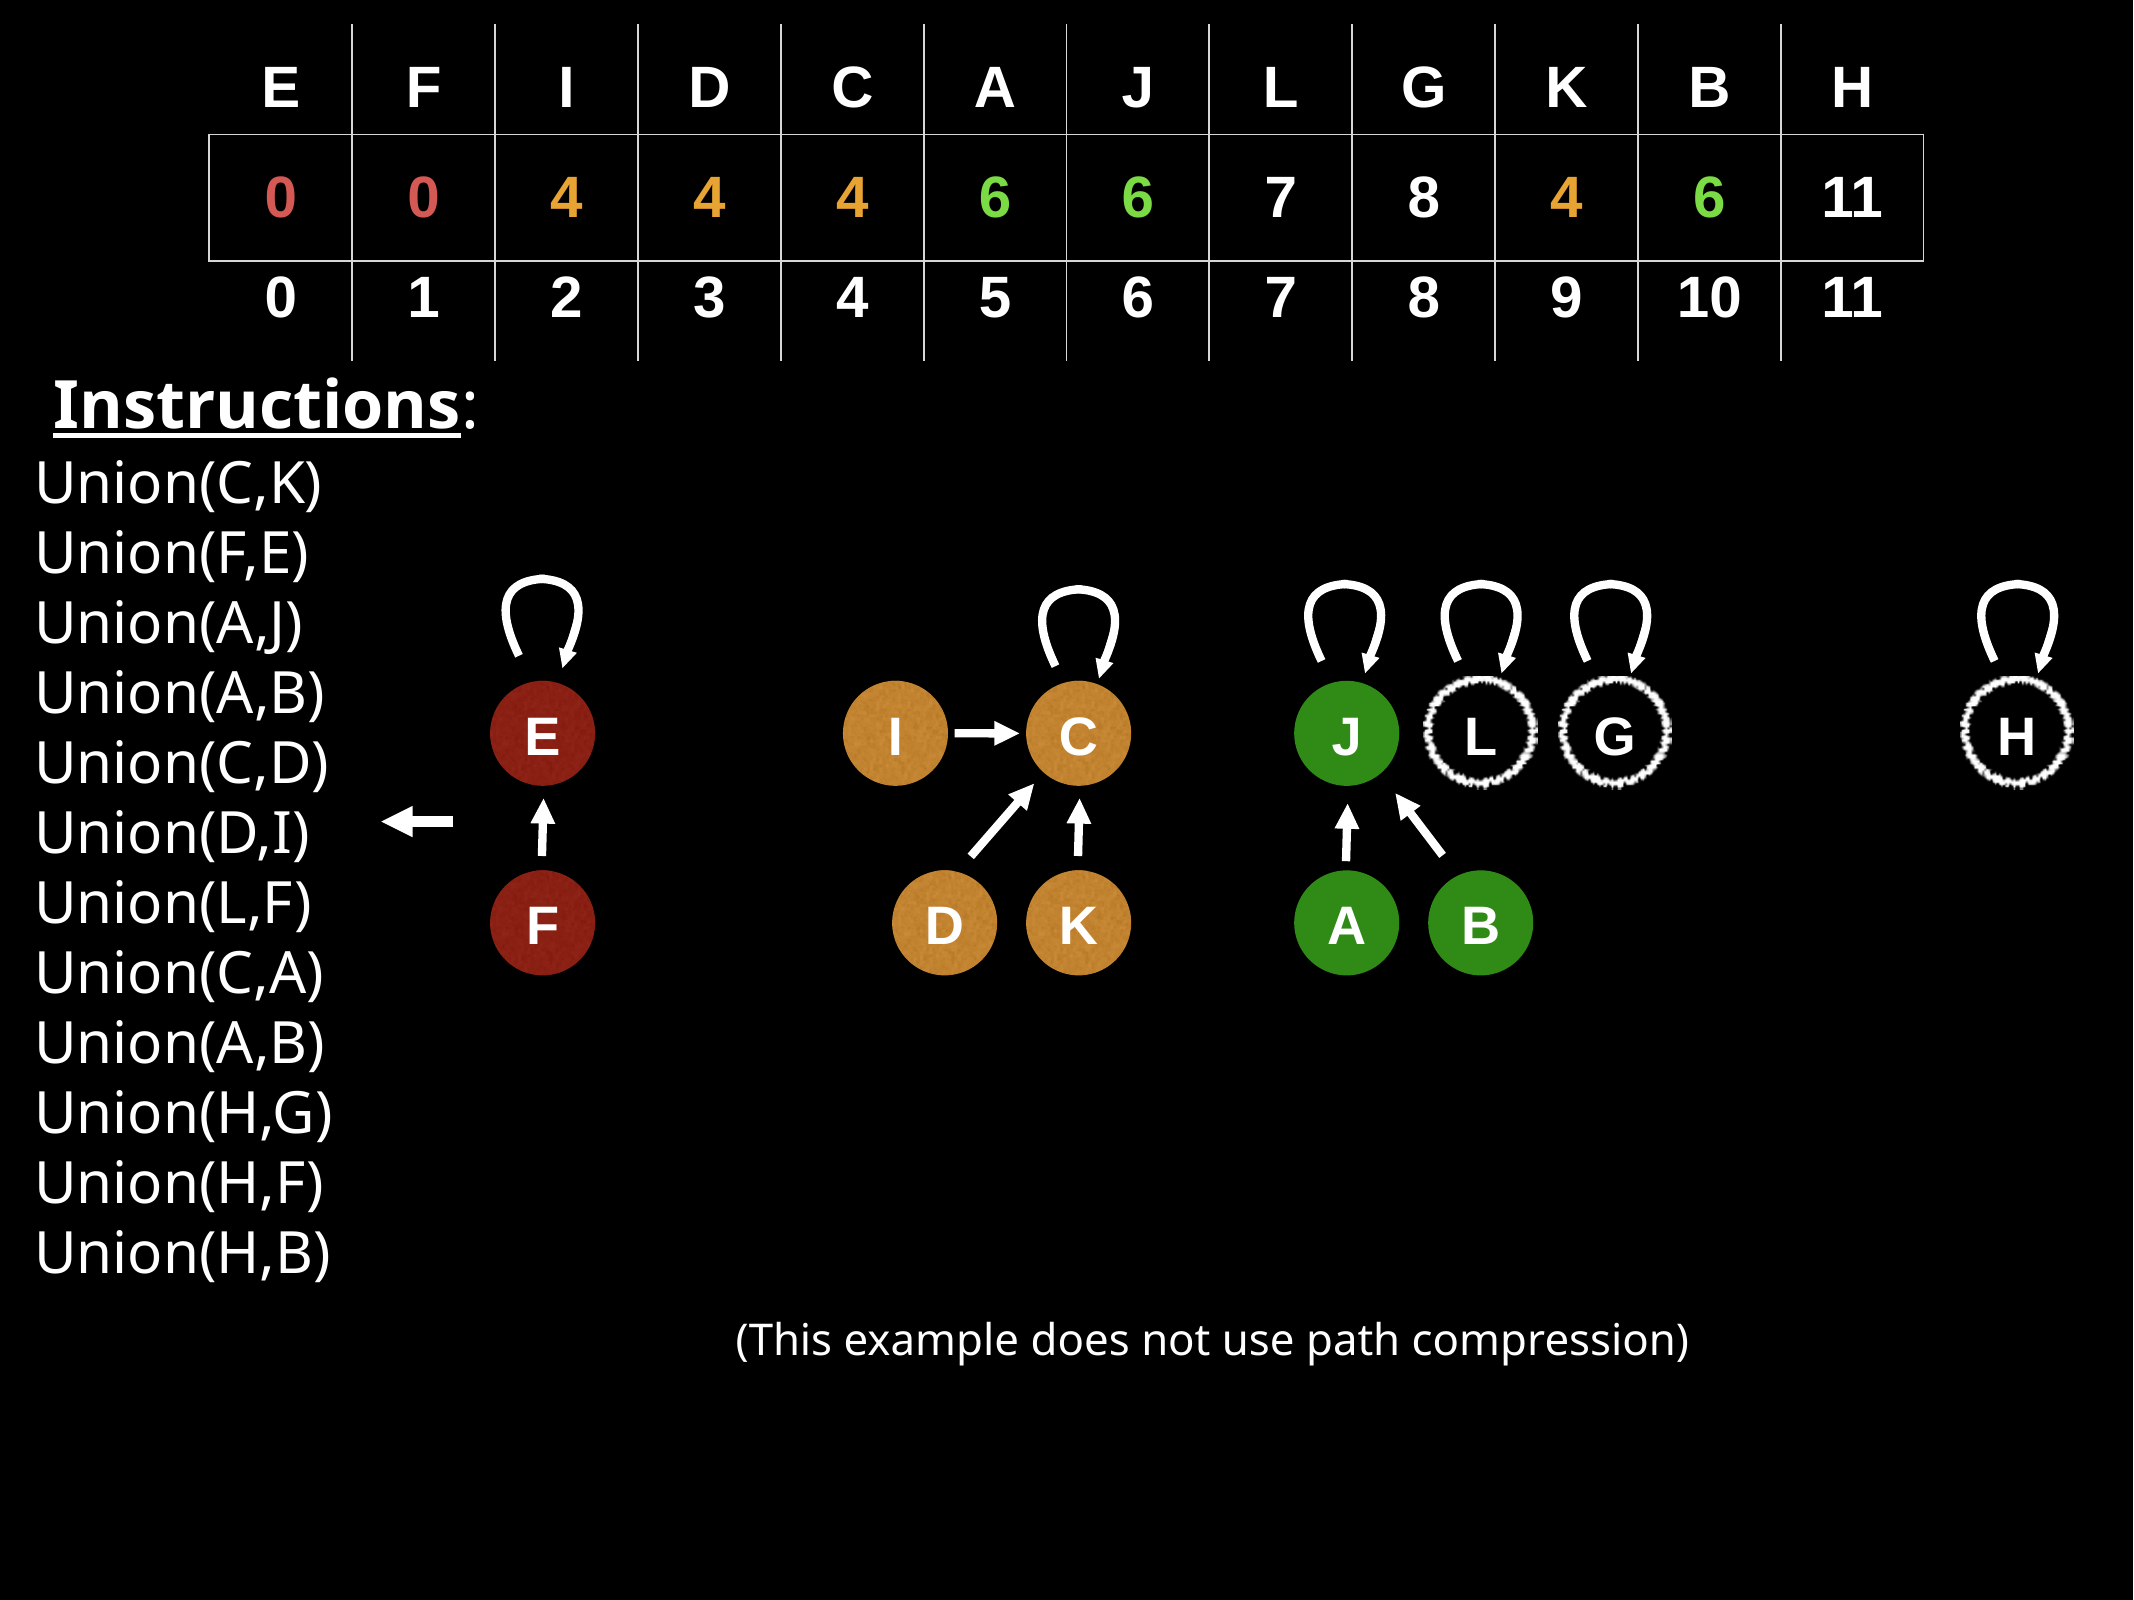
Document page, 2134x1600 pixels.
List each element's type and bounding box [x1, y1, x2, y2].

table_header [353, 24, 494, 134]
table_header [782, 262, 923, 361]
text_box [1395, 793, 1443, 856]
table_header [782, 135, 923, 260]
text_box [1959, 676, 2074, 791]
table_header [1067, 262, 1208, 361]
text_box [1026, 870, 1132, 976]
text_box [490, 870, 596, 976]
text_box [1557, 676, 1672, 791]
table_header [1353, 24, 1494, 134]
table_header [1782, 135, 1923, 260]
text_box [1042, 589, 1116, 679]
table_header [353, 135, 494, 260]
table_header [925, 262, 1066, 361]
table_header [1639, 262, 1780, 361]
table_header [1782, 24, 1924, 134]
table_header [209, 24, 351, 134]
table_header [1782, 262, 1924, 361]
text_box [954, 727, 1020, 740]
table_header [925, 135, 1066, 260]
text_box [727, 1303, 1699, 1373]
text_box [970, 783, 1034, 857]
text_box [505, 578, 579, 669]
table_header [1496, 135, 1637, 260]
text_box [1294, 870, 1400, 976]
table_header [1067, 24, 1208, 134]
table_header [496, 262, 637, 361]
text_box [1308, 583, 1382, 674]
text_box [892, 870, 998, 976]
table_header [639, 135, 780, 260]
table_header [1353, 135, 1494, 260]
table_header [1210, 24, 1351, 134]
text_box [1073, 798, 1086, 857]
text_box [1428, 870, 1534, 976]
table_header [1067, 135, 1208, 260]
table_header [1210, 262, 1351, 361]
table_header [1639, 24, 1780, 134]
table_header [1639, 135, 1780, 260]
text_box [1574, 583, 1648, 674]
table_header [209, 262, 351, 361]
text_box [1444, 583, 1519, 674]
table_header [210, 135, 351, 260]
text_box [490, 680, 596, 786]
table_header [1496, 262, 1637, 361]
text_box [1294, 680, 1400, 786]
text_box [1423, 676, 1538, 791]
text_box [25, 353, 488, 1294]
text_box [1341, 803, 1354, 862]
table_header [1210, 135, 1351, 260]
table_header [353, 262, 494, 361]
text_box [1026, 680, 1132, 786]
table_header [639, 24, 780, 134]
table_header [1353, 262, 1494, 361]
table_header [1496, 24, 1637, 134]
table_header [496, 24, 637, 134]
table_header [782, 24, 923, 134]
table_header [496, 135, 637, 260]
text_box [1981, 583, 2055, 674]
text_box [842, 680, 949, 786]
table_header [639, 262, 780, 361]
table_header [925, 24, 1066, 134]
text_box [536, 798, 550, 857]
